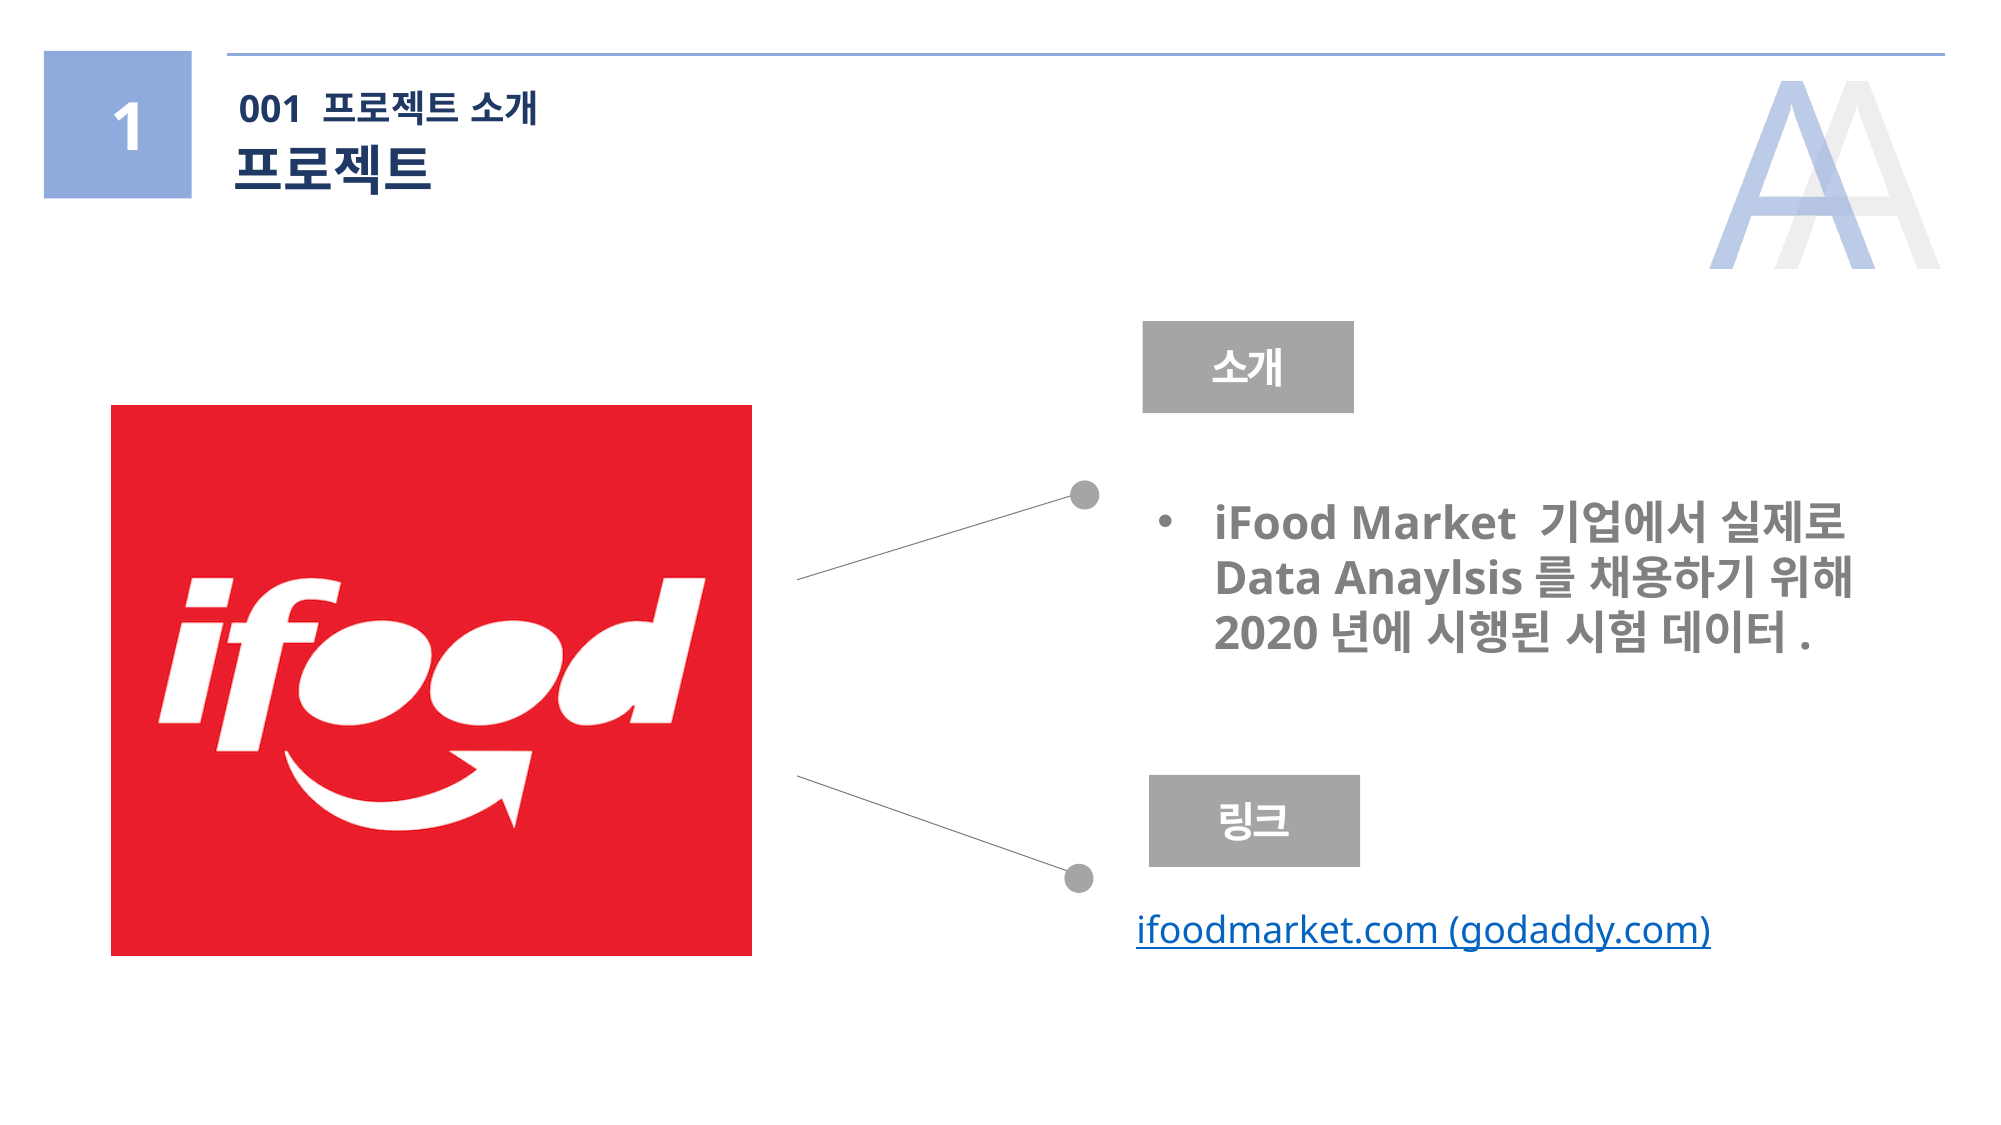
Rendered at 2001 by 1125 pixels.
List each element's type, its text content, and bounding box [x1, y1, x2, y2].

picture [111, 405, 752, 956]
text_box [1069, 479, 1101, 511]
text_box [43, 50, 193, 199]
text_box 링크 [1148, 774, 1361, 868]
text_box 1 [95, 76, 139, 171]
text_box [797, 775, 1100, 876]
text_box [209, 77, 565, 210]
text_box iFood Market 기업에서 실제로 Data Anaylsis를 채용하기 위해 2020년에 시행된 시험 데이터. [1142, 486, 1926, 666]
text_box 소개 [1142, 320, 1355, 414]
picture [1704, 54, 1946, 286]
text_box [797, 492, 1081, 580]
text_box ifoodmarket.com (godaddy.com) [1121, 898, 1726, 965]
